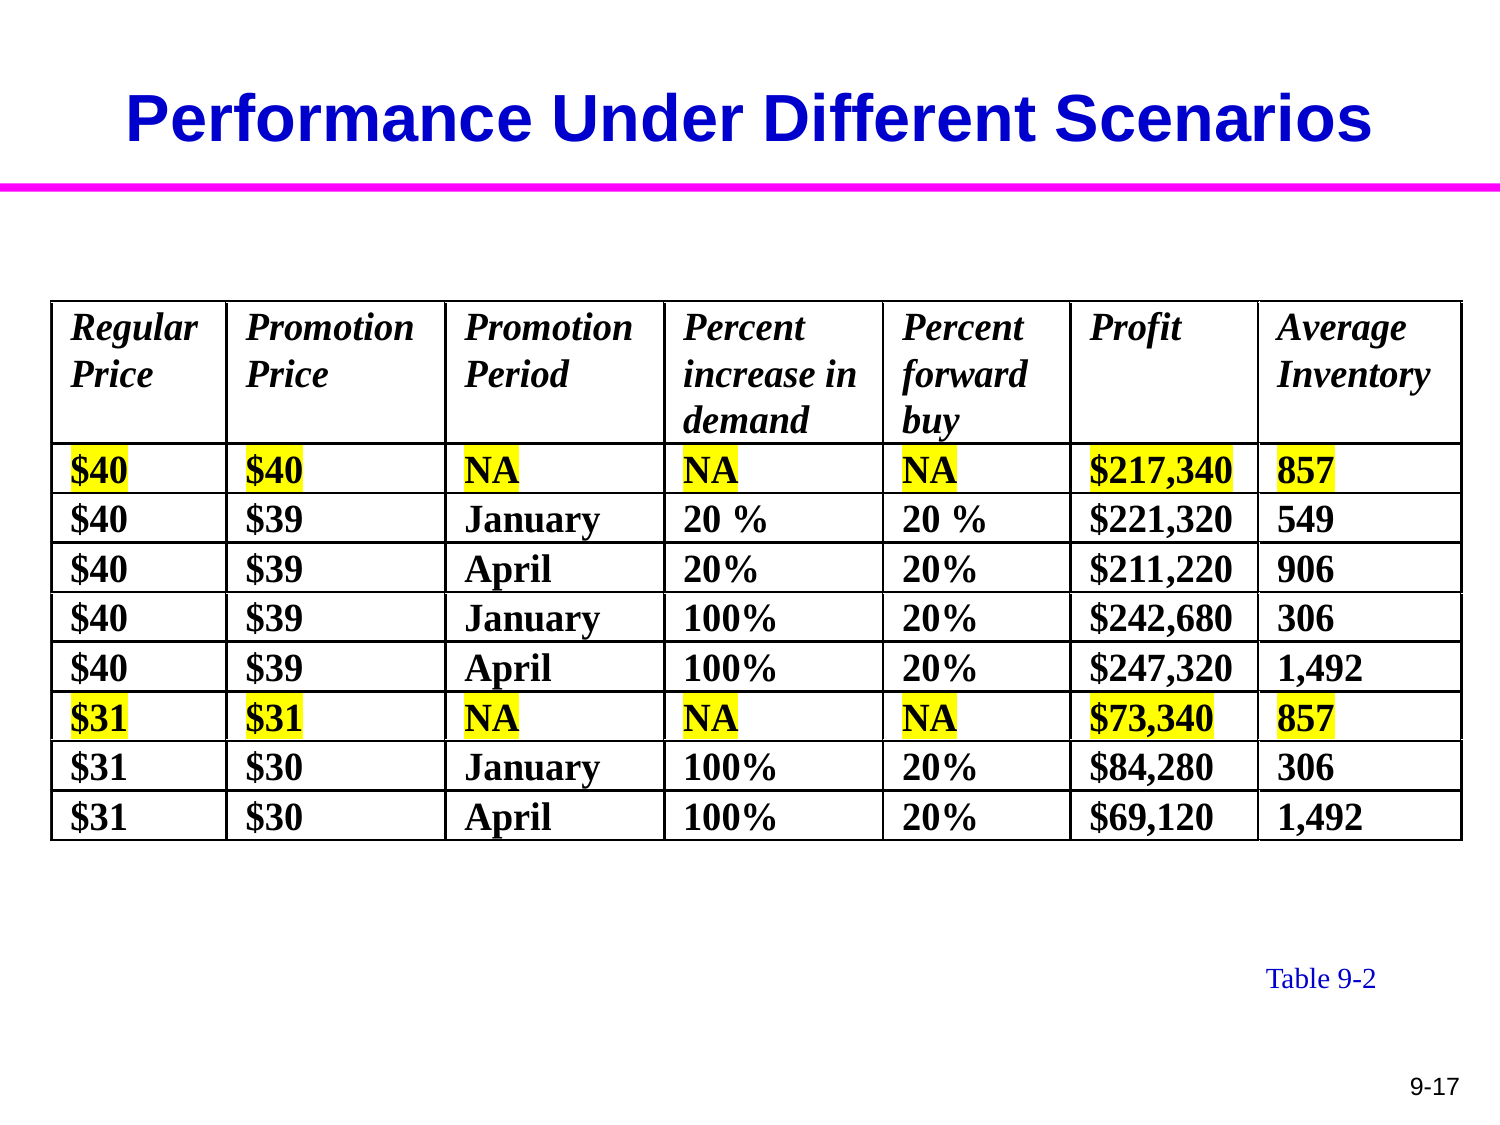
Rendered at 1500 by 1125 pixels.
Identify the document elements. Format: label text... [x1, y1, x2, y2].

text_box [50, 299, 1466, 888]
text_box Table 9-2 [1251, 952, 1392, 1002]
title Performance Under Different Scenarios [50, 24, 1450, 163]
slide_number 9-17 [1162, 1062, 1475, 1125]
